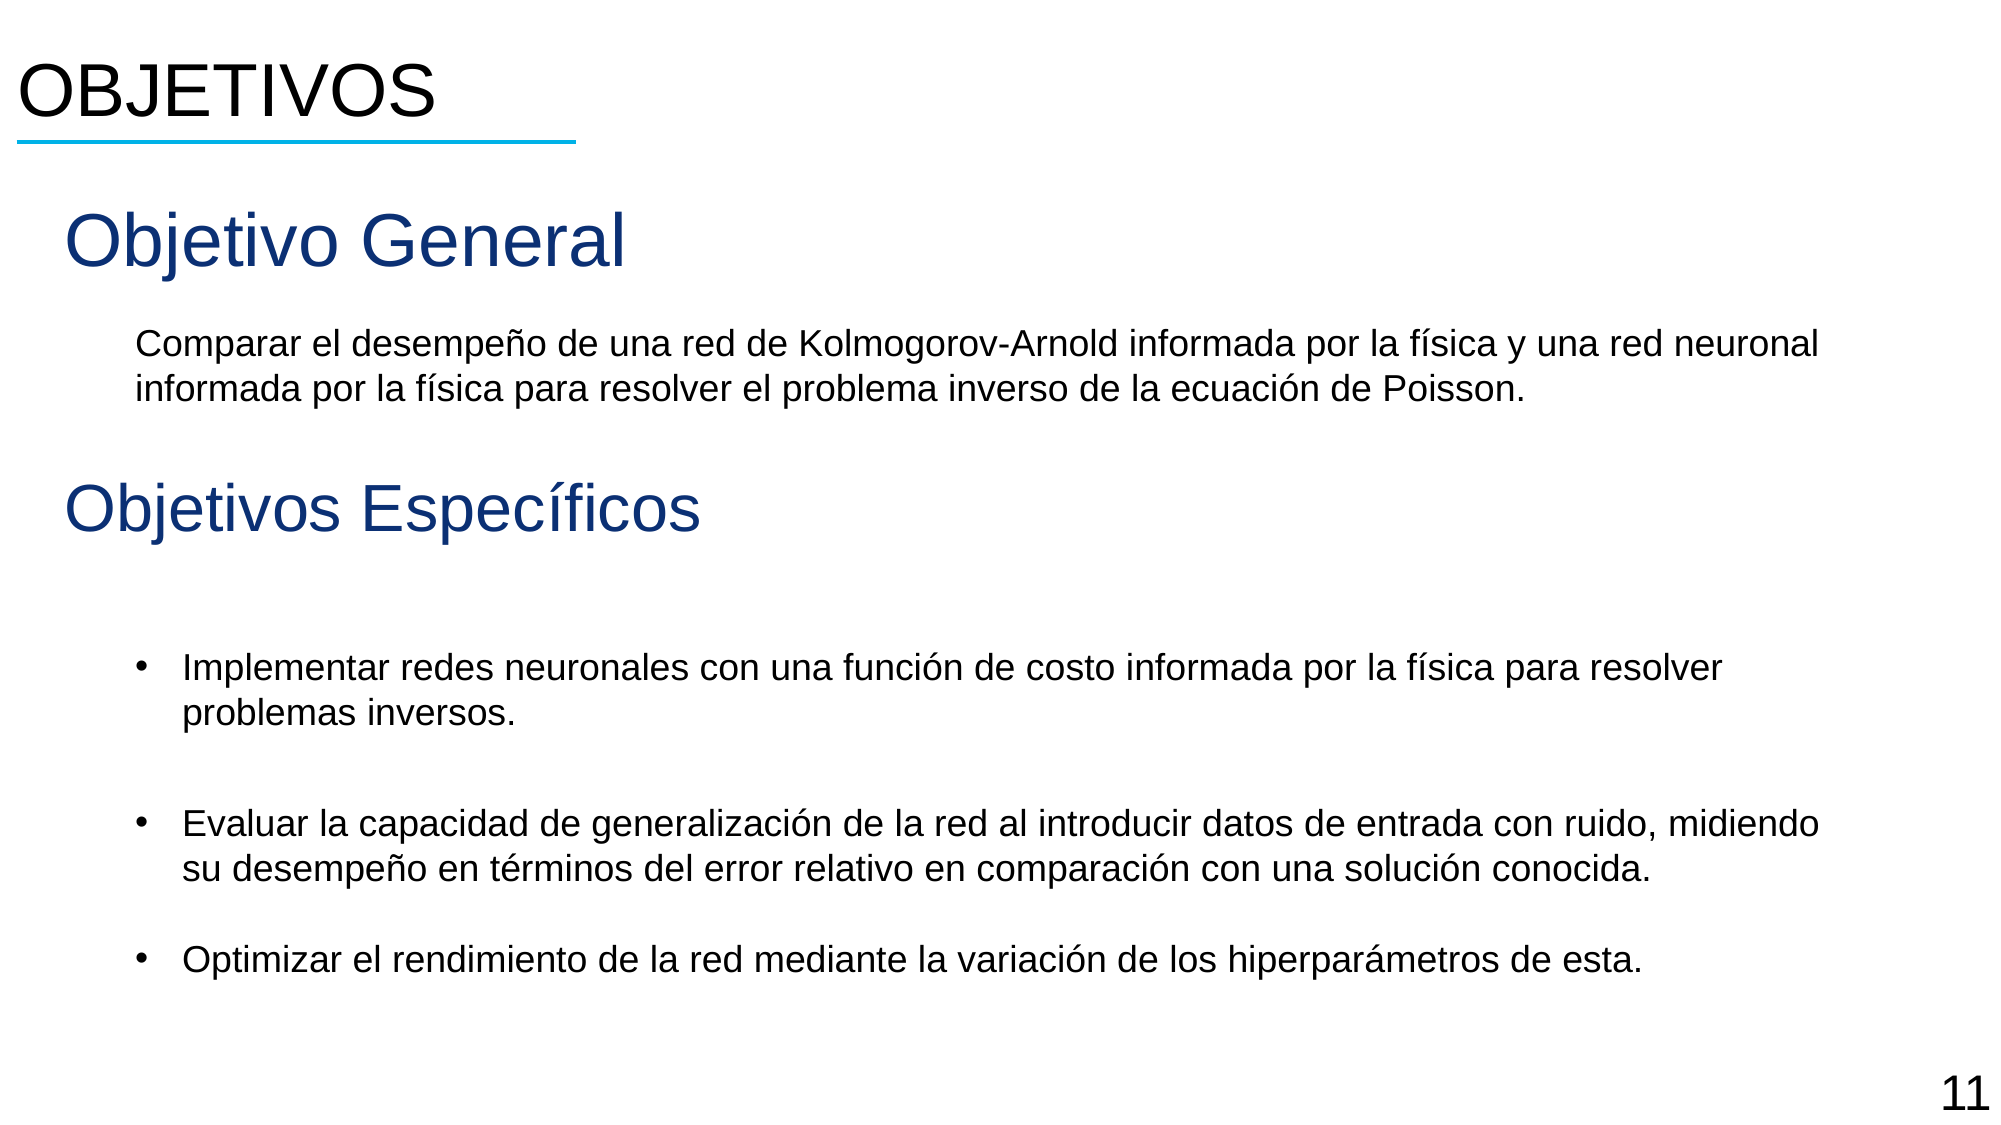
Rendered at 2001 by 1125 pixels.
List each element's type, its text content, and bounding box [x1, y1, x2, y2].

text_box 11 [1924, 1059, 2000, 1125]
text_box Objetivo General [49, 194, 1103, 465]
text_box Comparar el desempeño de una red de Kolmogorov-Arnold informada por la física y una red neuronal informada por la física para resolver el problema inverso de la ecuación de Poisson. [120, 311, 1880, 417]
text_box Implementar redes neuronales con una función de costo informada por la física para resolver problemas inversos. [120, 635, 1880, 740]
text_box Objetivos Específicos [49, 465, 1103, 738]
text_box Evaluar la capacidad de generalización de la red al introducir datos de entrada con ruido, midiendo su desempeño en términos del error relativo en comparación con una solución conocida. [120, 791, 1880, 897]
text_box Optimizar el rendimiento de la red mediante la variación de los hiperparámetros de esta. [120, 927, 1880, 988]
title OBJETIVOS [2, 8, 1346, 176]
